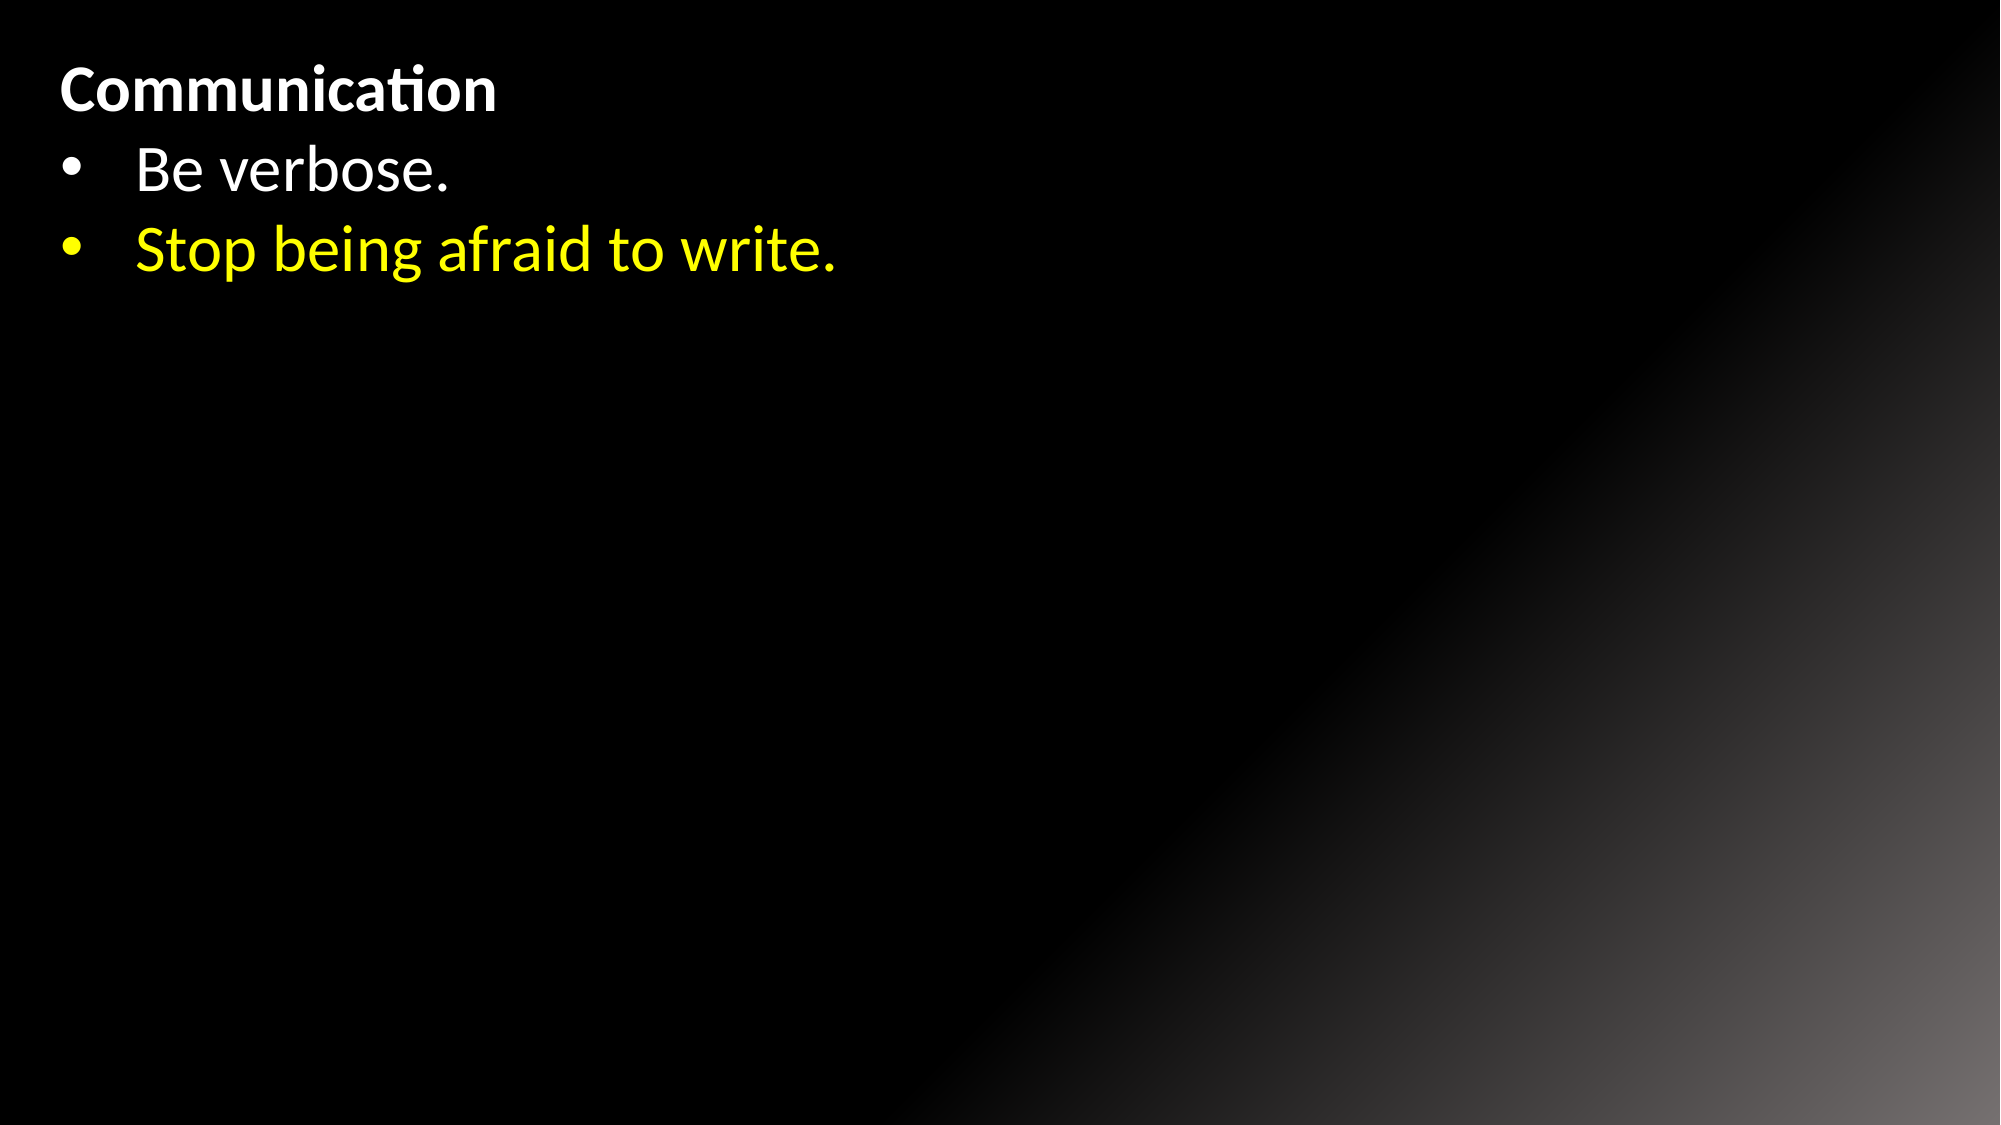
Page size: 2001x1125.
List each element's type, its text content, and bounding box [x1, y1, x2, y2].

text_box Communication Be verbose. Stop being afraid to write. [0, 0, 2000, 1125]
